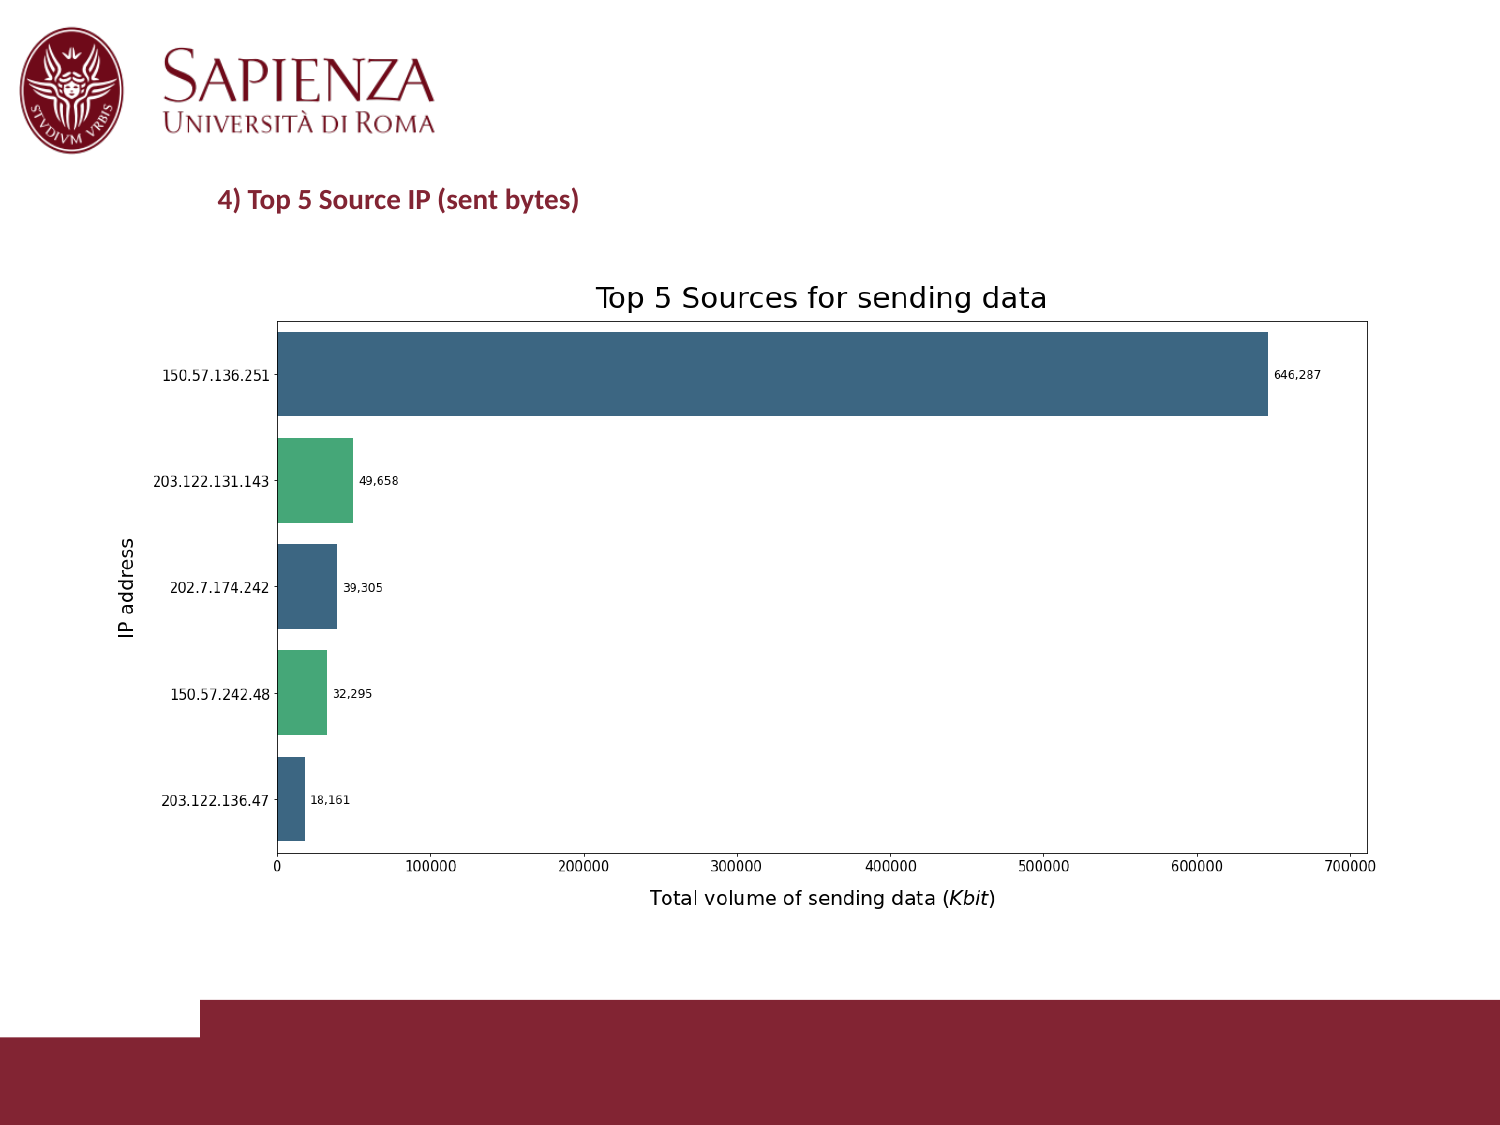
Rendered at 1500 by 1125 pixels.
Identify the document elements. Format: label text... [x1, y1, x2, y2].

title 4) Top 5 Source IP (sent bytes) [202, 172, 1419, 256]
picture [111, 278, 1383, 918]
